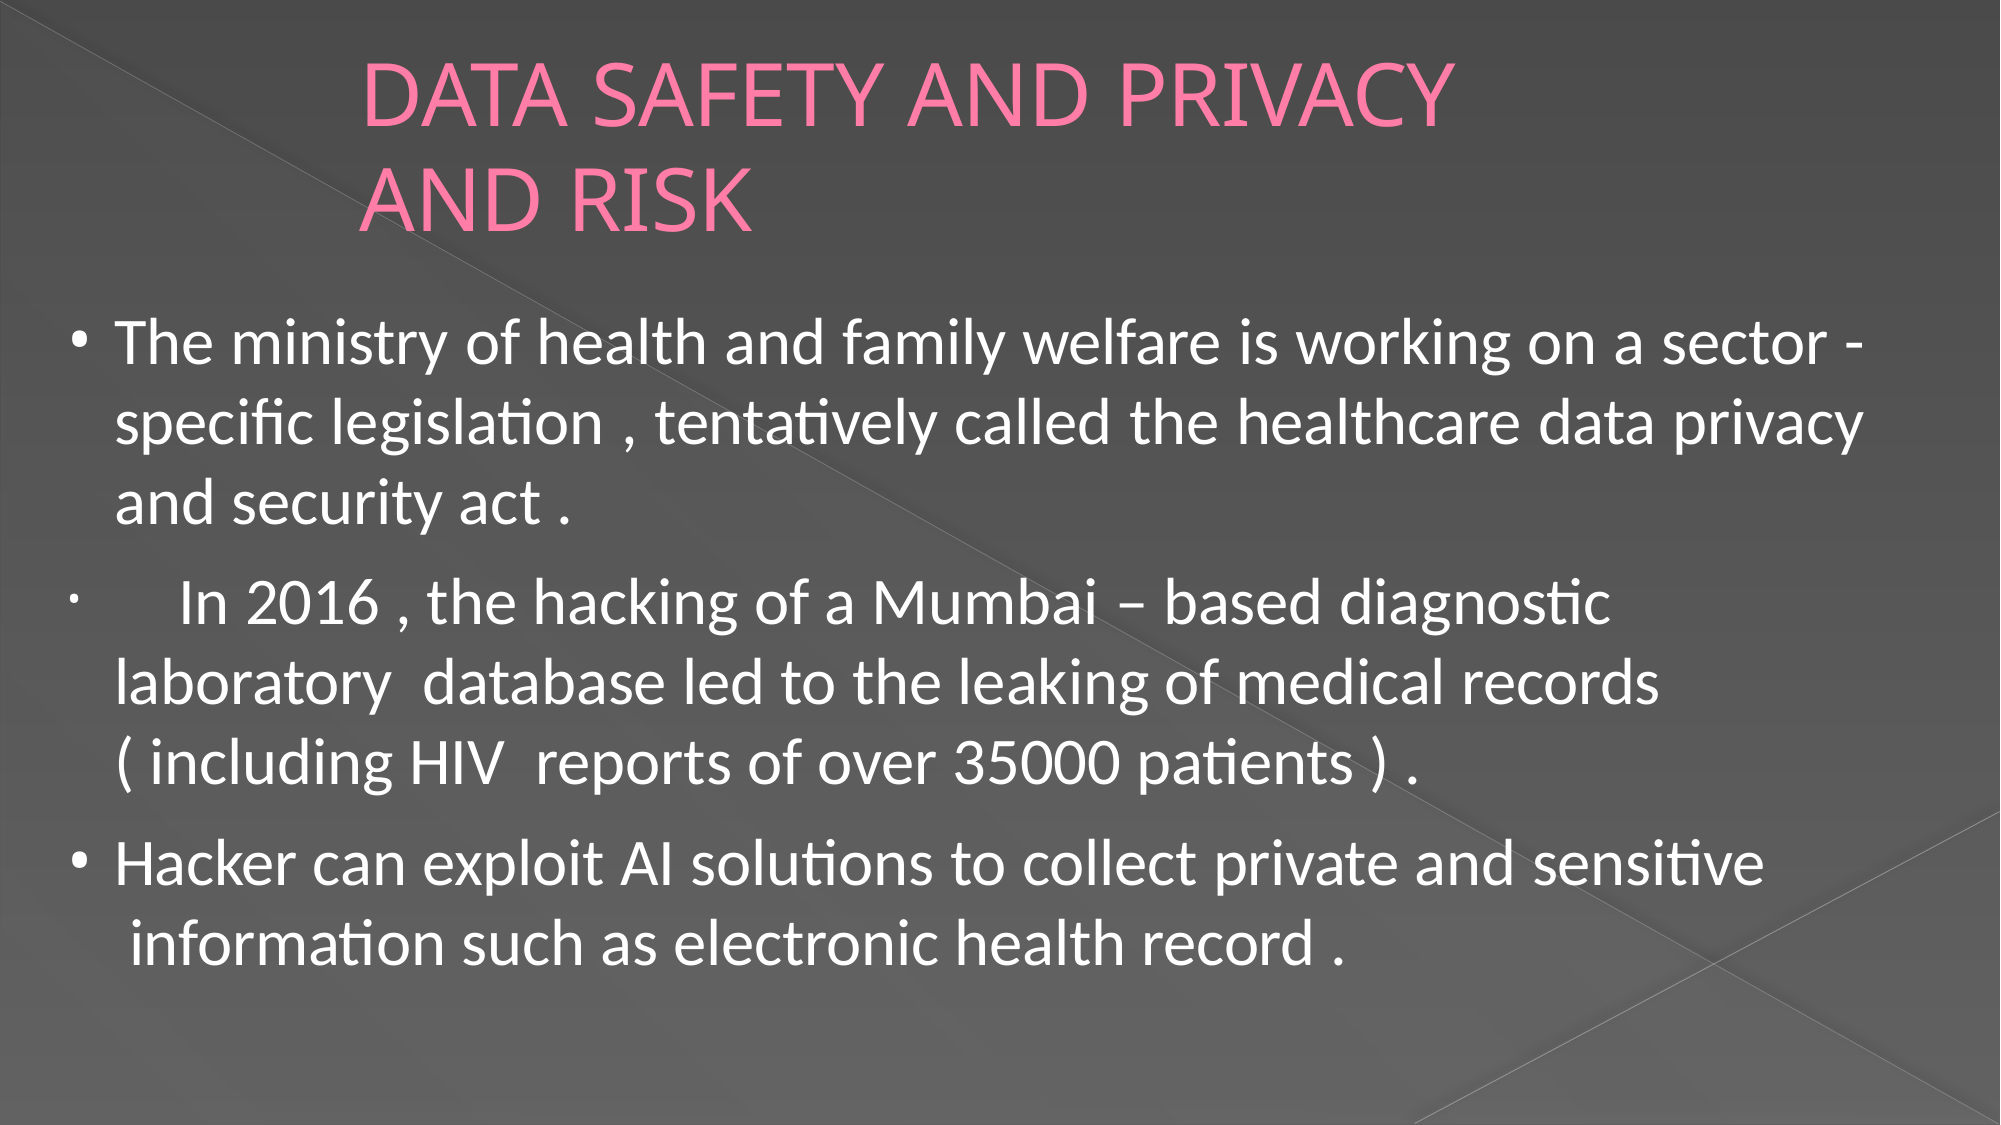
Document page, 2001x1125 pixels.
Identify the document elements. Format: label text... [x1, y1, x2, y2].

title DATA SAFETY AND PRIVACY AND RISK [357, 37, 1630, 250]
text_box The ministry of health and family welfare is working on a sector - specific legislation , tentatively called the healthcare data privacy and security act . In 2016 , the hacking of a Mumbai – based diagnostic laboratory database led to the leaking of medical records ( including HIV reports of over 35000 patients ) . Hacker can exploit AI solutions to collect private and sensitive information such as electronic health record . [65, 295, 1882, 979]
